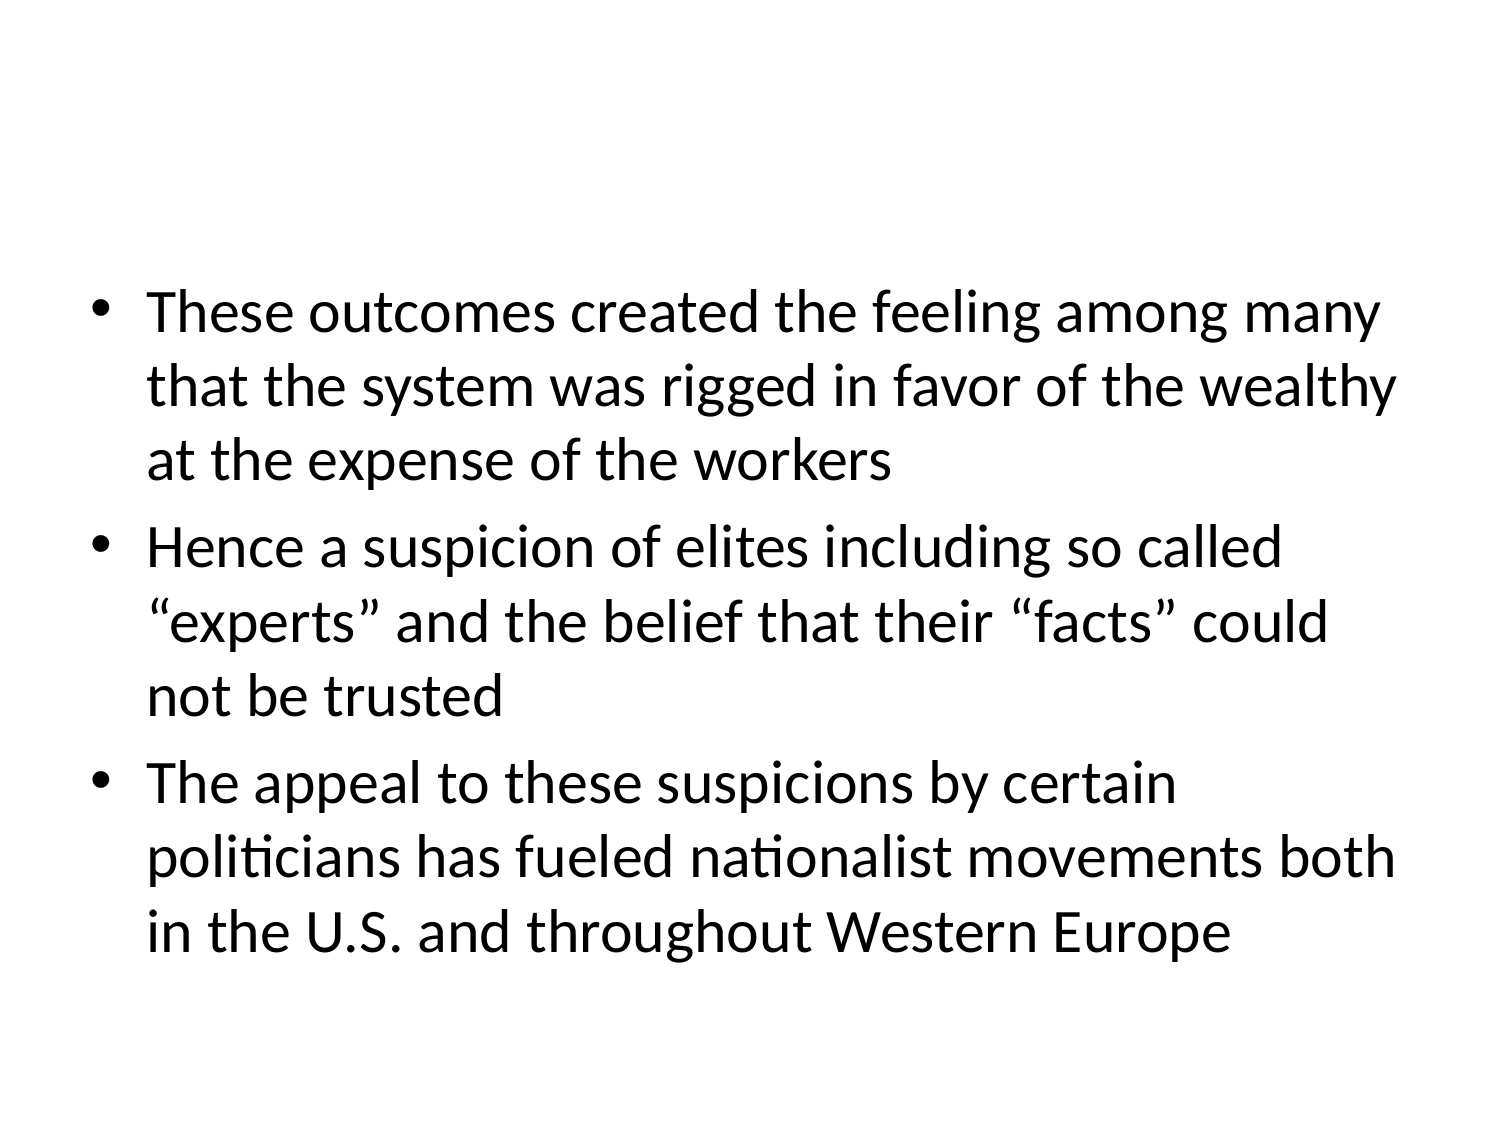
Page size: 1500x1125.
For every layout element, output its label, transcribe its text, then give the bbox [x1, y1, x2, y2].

list These outcomes created the feeling among many that the system was rigged in favor of the wealthy at the expense of the workers Hence a suspicion of elites including so called “experts” and the belief that their “facts” could not be trusted The appeal to these suspicions by certain politicians has fueled nationalist movements both in the U.S. and throughout Western Europe [75, 262, 1425, 1005]
